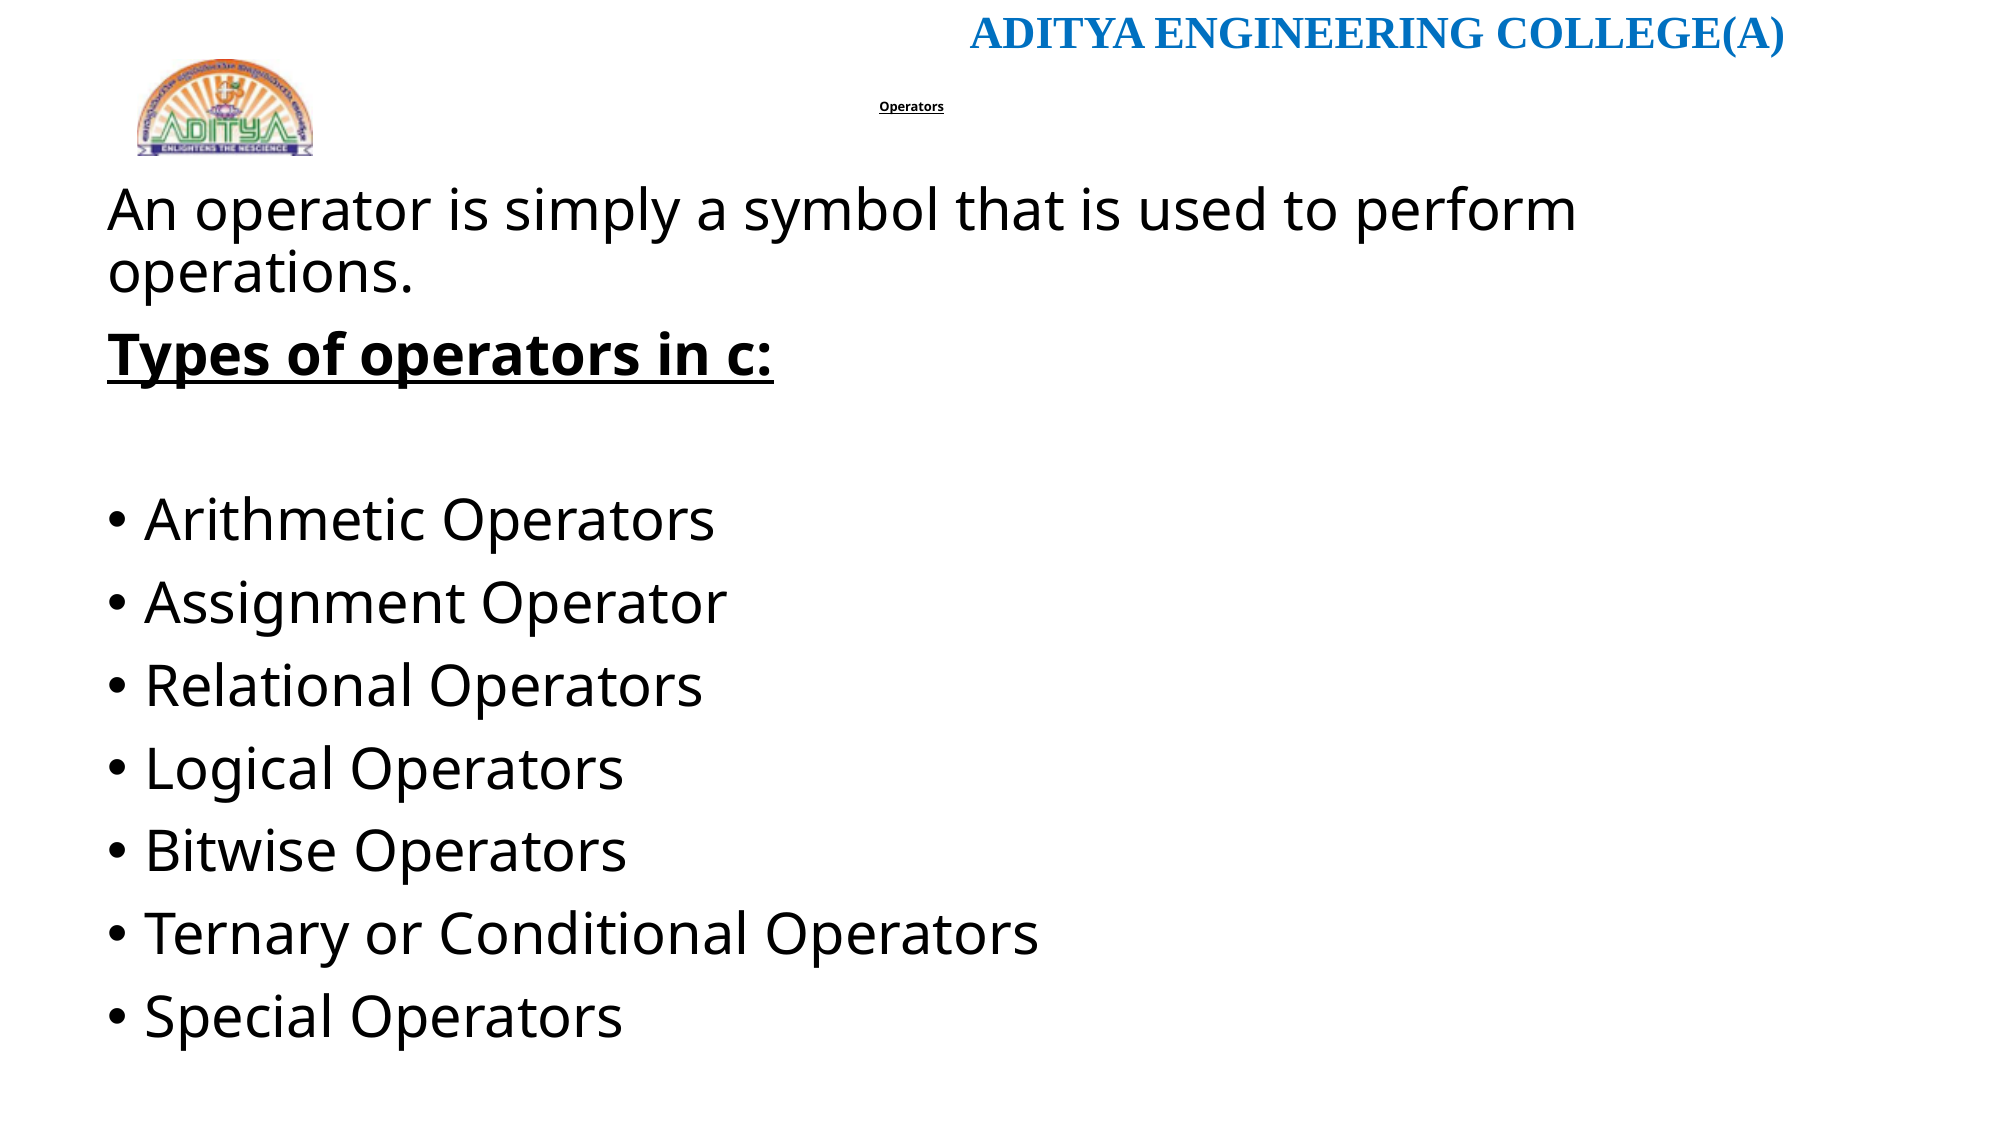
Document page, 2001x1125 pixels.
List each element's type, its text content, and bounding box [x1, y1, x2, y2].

list An operator is simply a symbol that is used to perform operations. Types of operators in c: Arithmetic Operators Assignment Operator Relational Operators Logical Operators Bitwise Operators Ternary or Conditional Operators Special Operators [92, 172, 1818, 1066]
title Operators [49, 92, 1774, 122]
picture [137, 59, 313, 92]
picture [137, 122, 313, 156]
